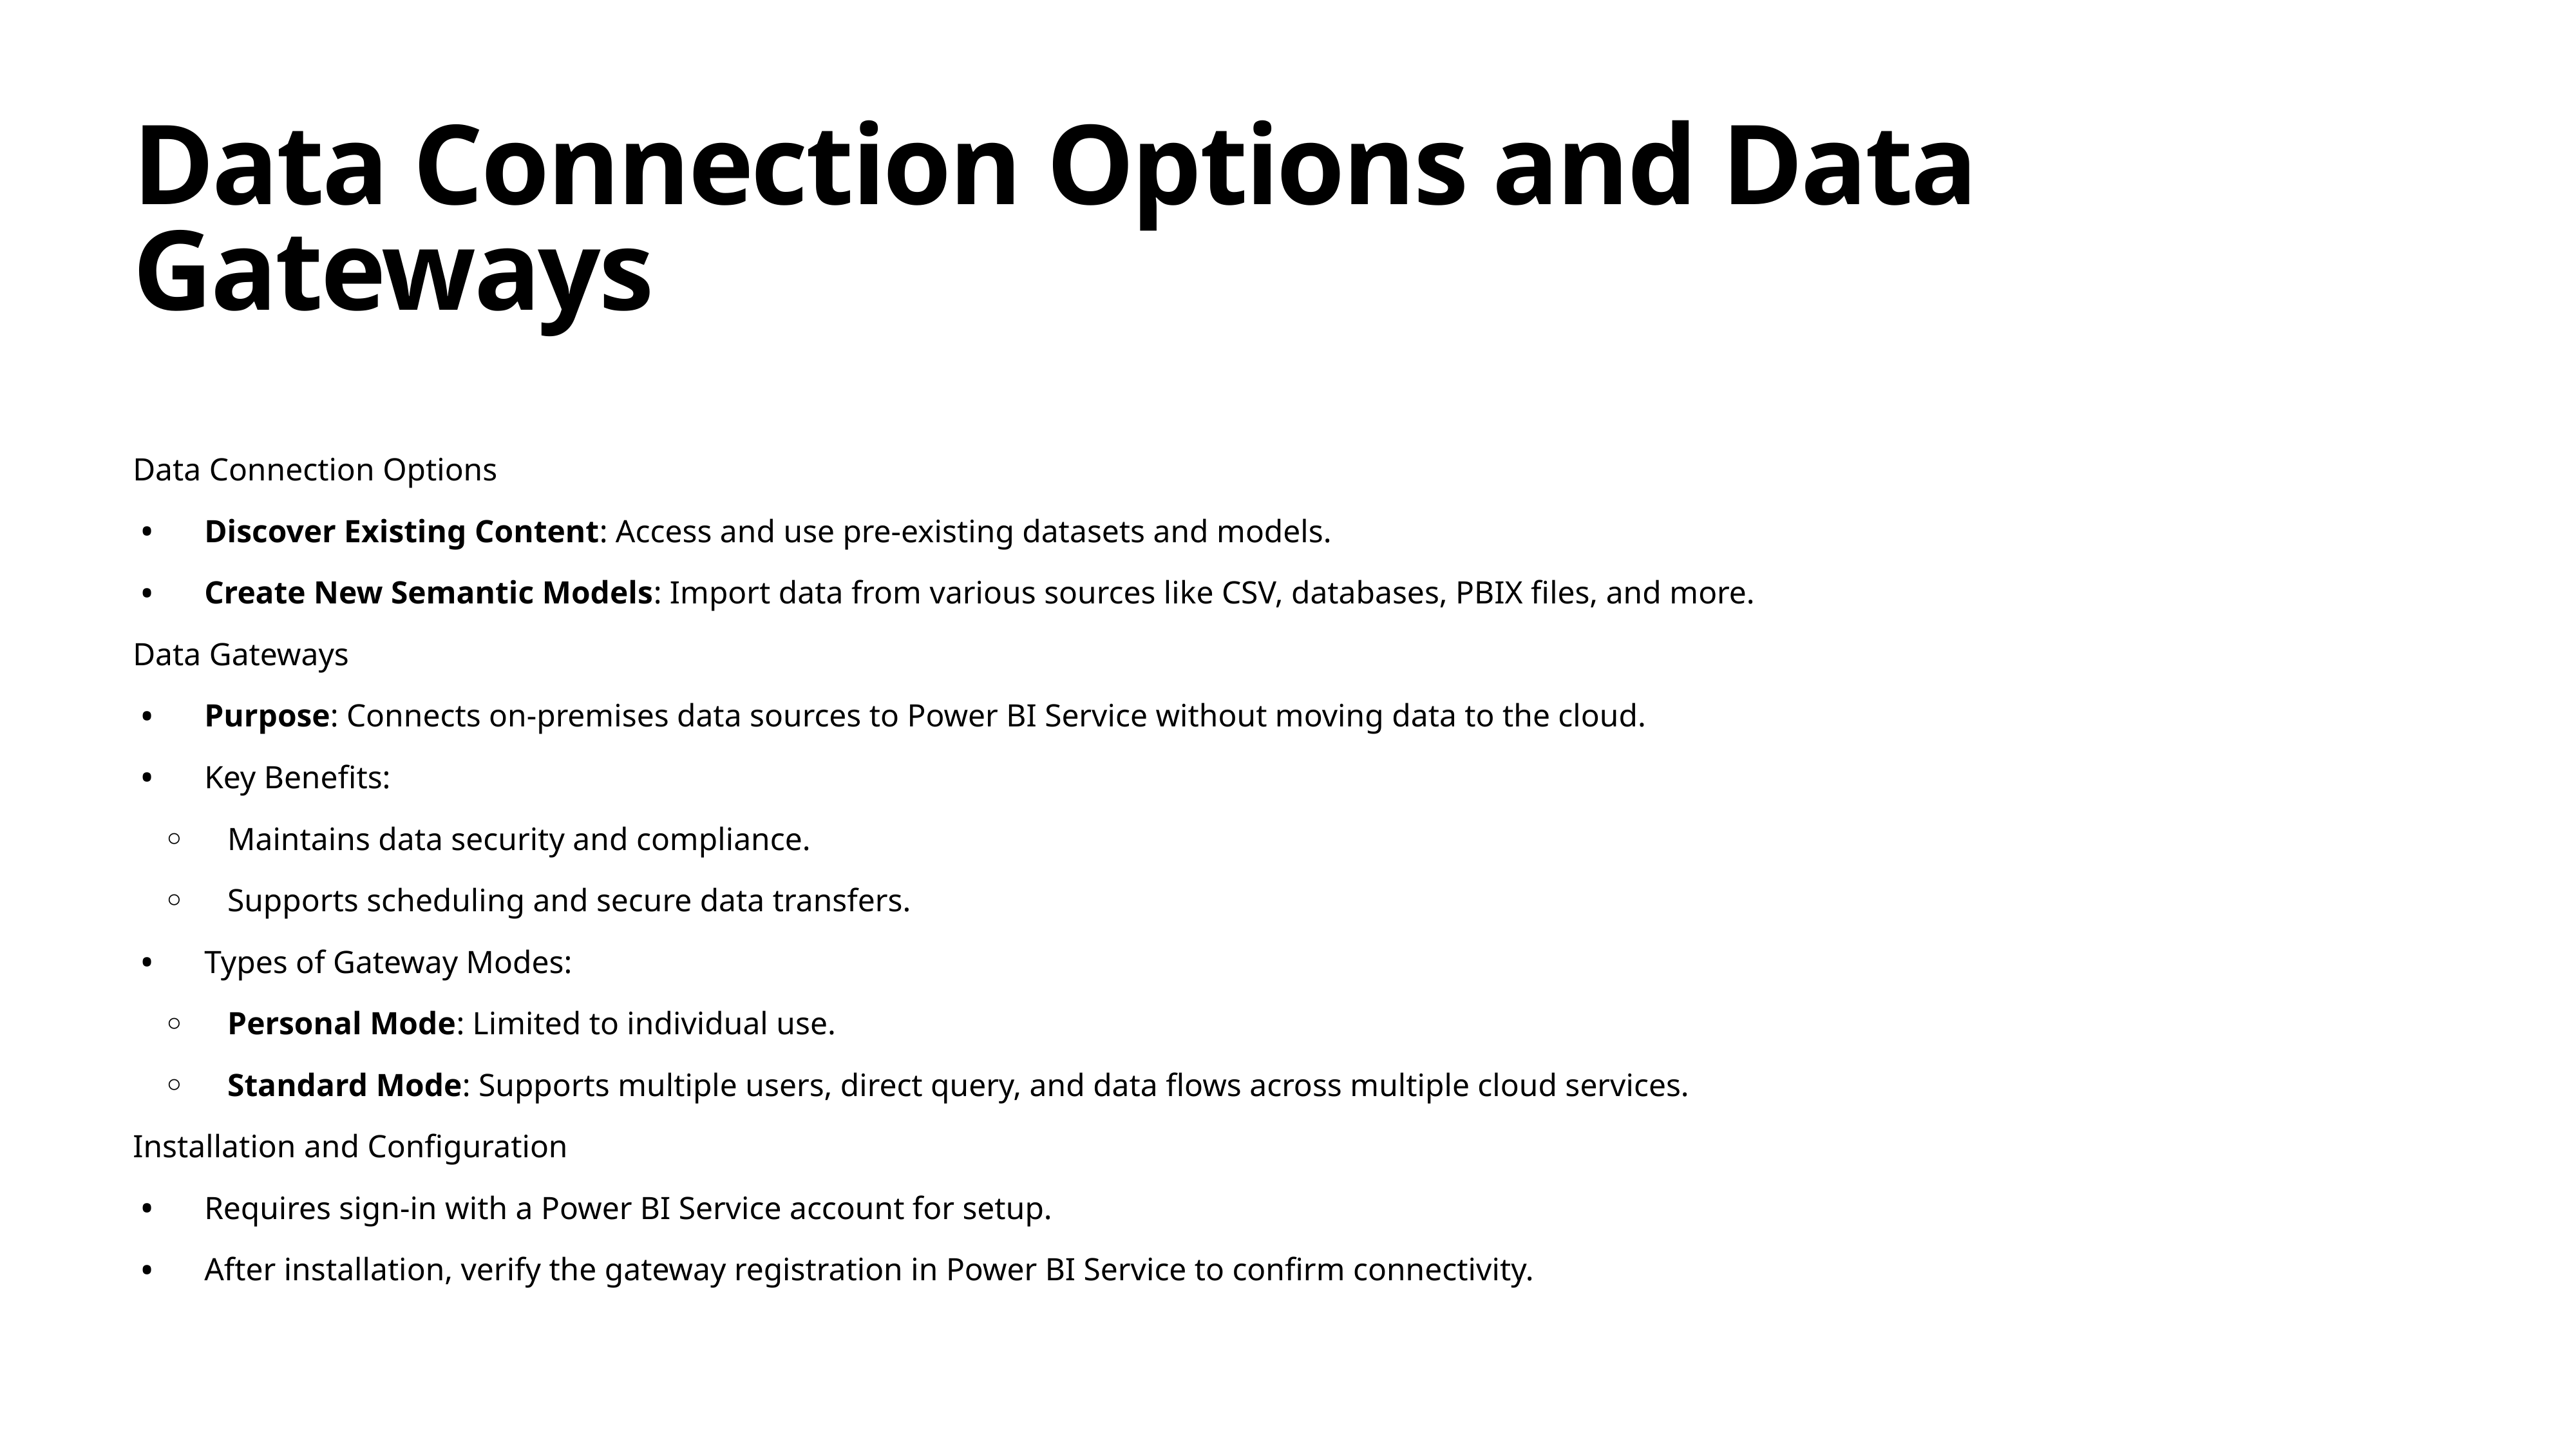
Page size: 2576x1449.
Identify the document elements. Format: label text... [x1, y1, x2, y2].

list Data Connection Options Discover Existing Content: Access and use pre-existing datasets and models. Create New Semantic Models: Import data from various sources like CSV, databases, PBIX files, and more. Data Gateways Purpose: Connects on-premises data sources to Power BI Service without moving data to the cloud. Key Benefits: Maintains data security and compliance. Supports scheduling and secure data transfers. Types of Gateway Modes: Personal Mode: Limited to individual use. Standard Mode: Supports multiple users, direct query, and data flows across multiple cloud services. Installation and Configuration Requires sign-in with a Power BI Service account for setup. After installation, verify the gateway registration in Power BI Service to confirm connectivity. [127, 448, 2449, 1321]
title Data Connection Options and Data Gateways [127, 113, 2449, 266]
